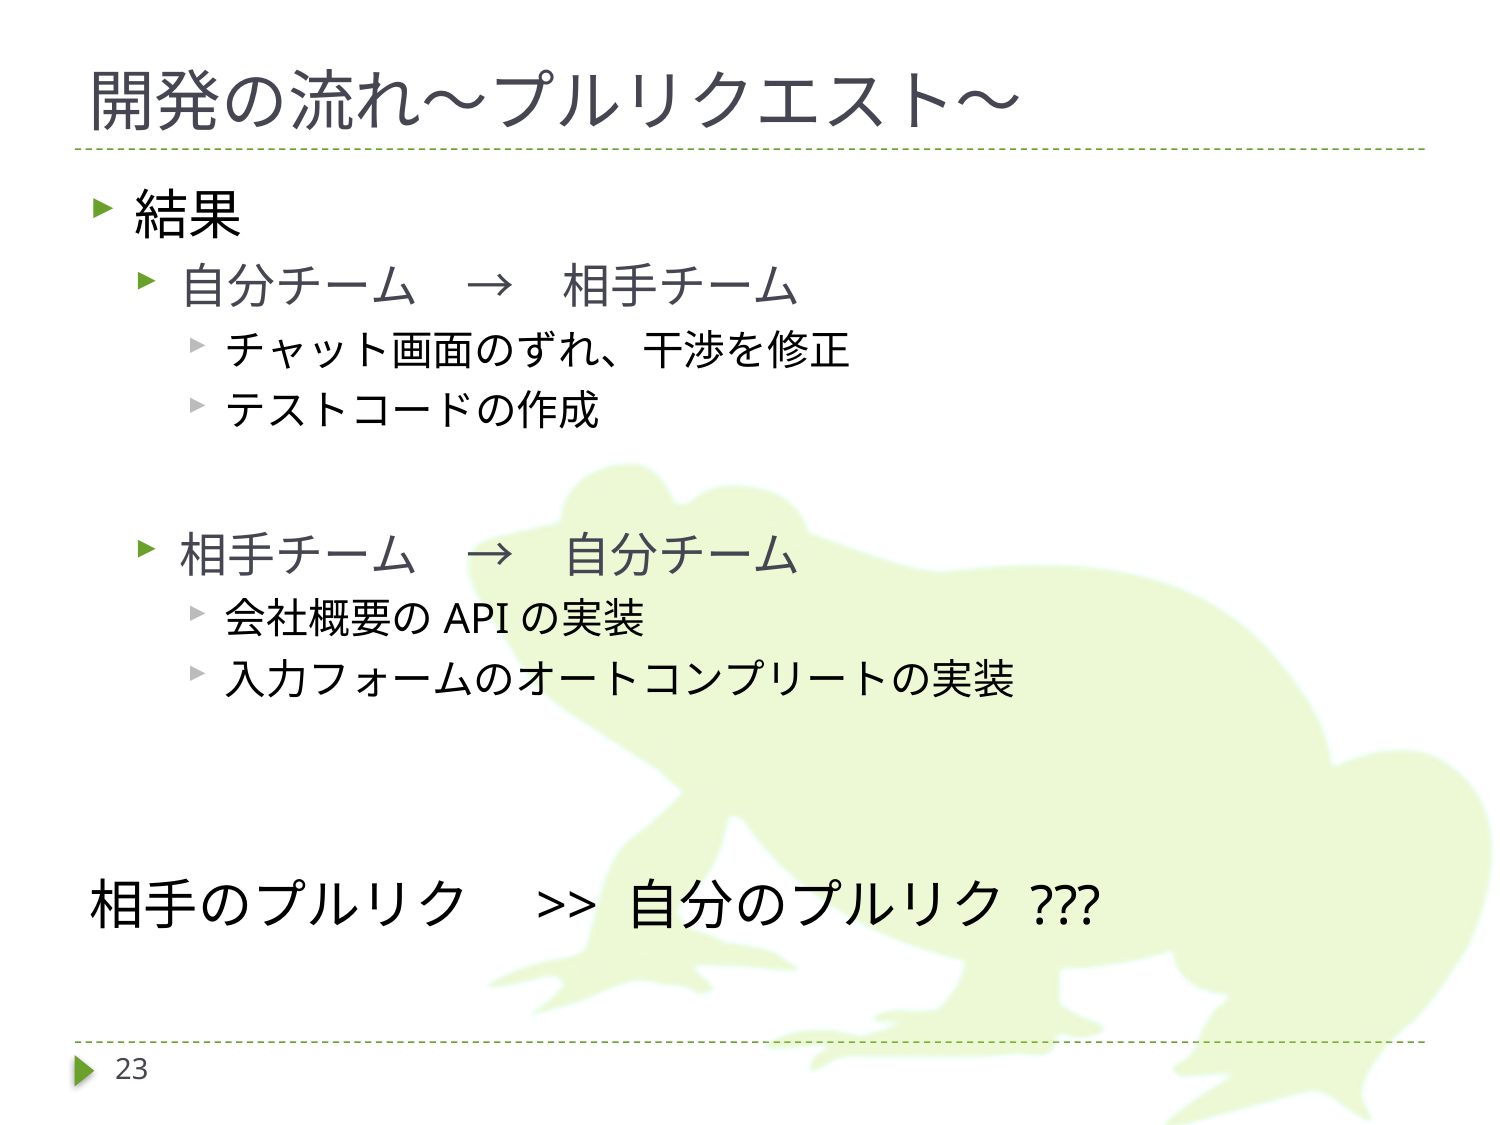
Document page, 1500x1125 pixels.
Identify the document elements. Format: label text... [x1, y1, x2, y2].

slide_number 23 [100, 1042, 426, 1103]
list 結果 自分チーム → 相手チーム チャット画面のずれ、干渉を修正 テストコードの作成 相手チーム → 自分チーム 会社概要のAPIの実装 入力フォームのオートコンプリートの実装 相手のプルリク >> 自分のプルリク ??? [75, 172, 1425, 983]
title 開発の流れ～プルリクエスト～ [73, 7, 1424, 147]
